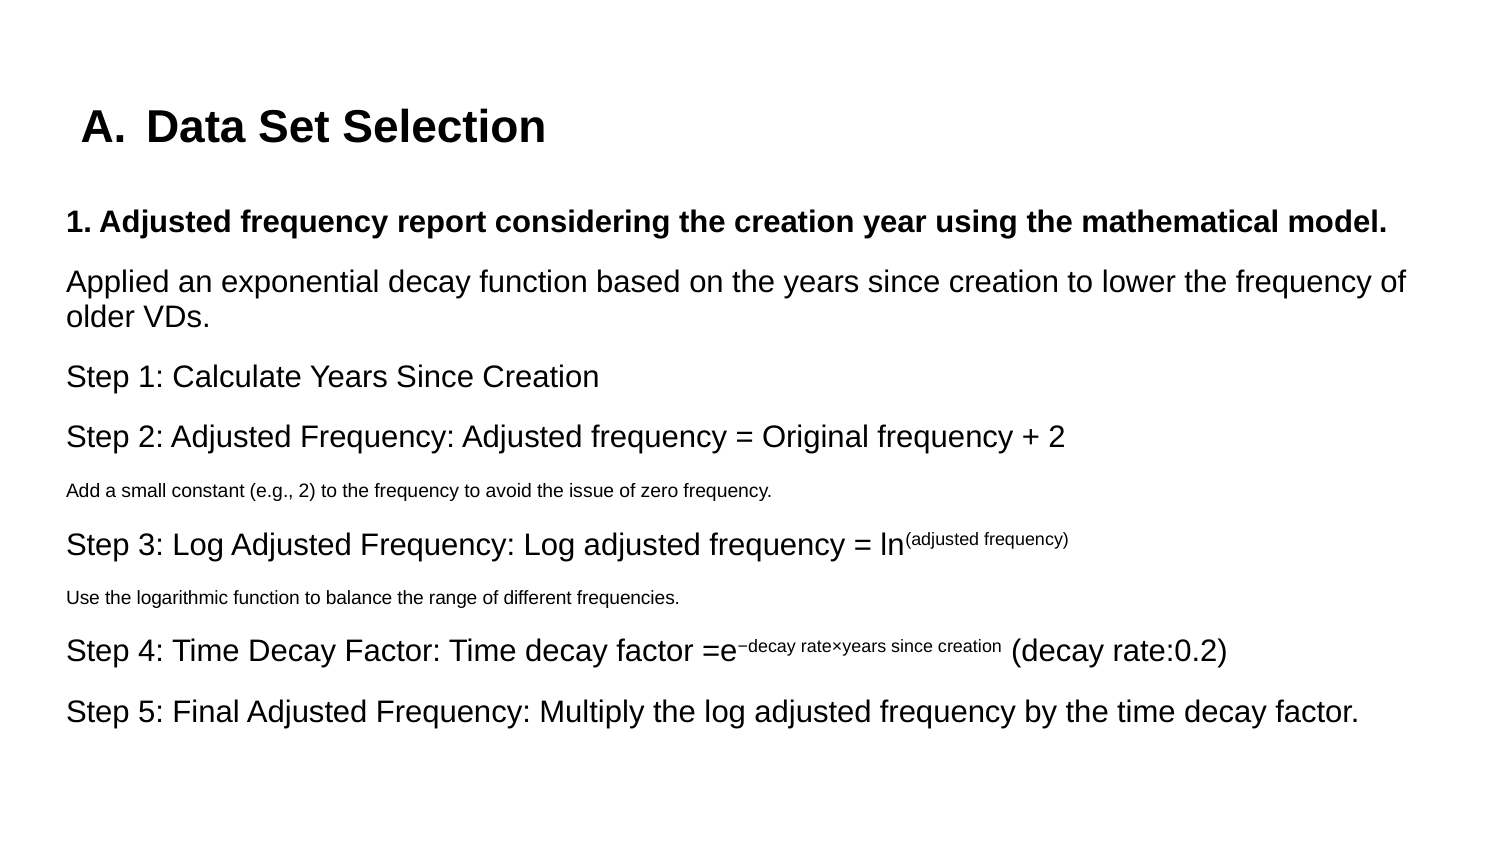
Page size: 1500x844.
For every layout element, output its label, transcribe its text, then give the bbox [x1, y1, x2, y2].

list 1. Adjusted frequency report considering the creation year using the mathematical model. Applied an exponential decay function based on the years since creation to lower the frequency of older VDs. Step 1: Calculate Years Since Creation Step 2: Adjusted Frequency: Adjusted frequency = Original frequency + 2 Add a small constant (e.g., 2) to the frequency to avoid the issue of zero frequency. Step 3: Log Adjusted Frequency: Log adjusted frequency = ln(adjusted frequency) Use the logarithmic function to balance the range of different frequencies. Step 4: Time Decay Factor: Time decay factor =e−decay rate×years since creation (decay rate:0.2) Step 5: Final Adjusted Frequency: Multiply the log adjusted frequency by the time decay factor. [51, 189, 1449, 750]
title Data Set Selection [51, 72, 1449, 167]
